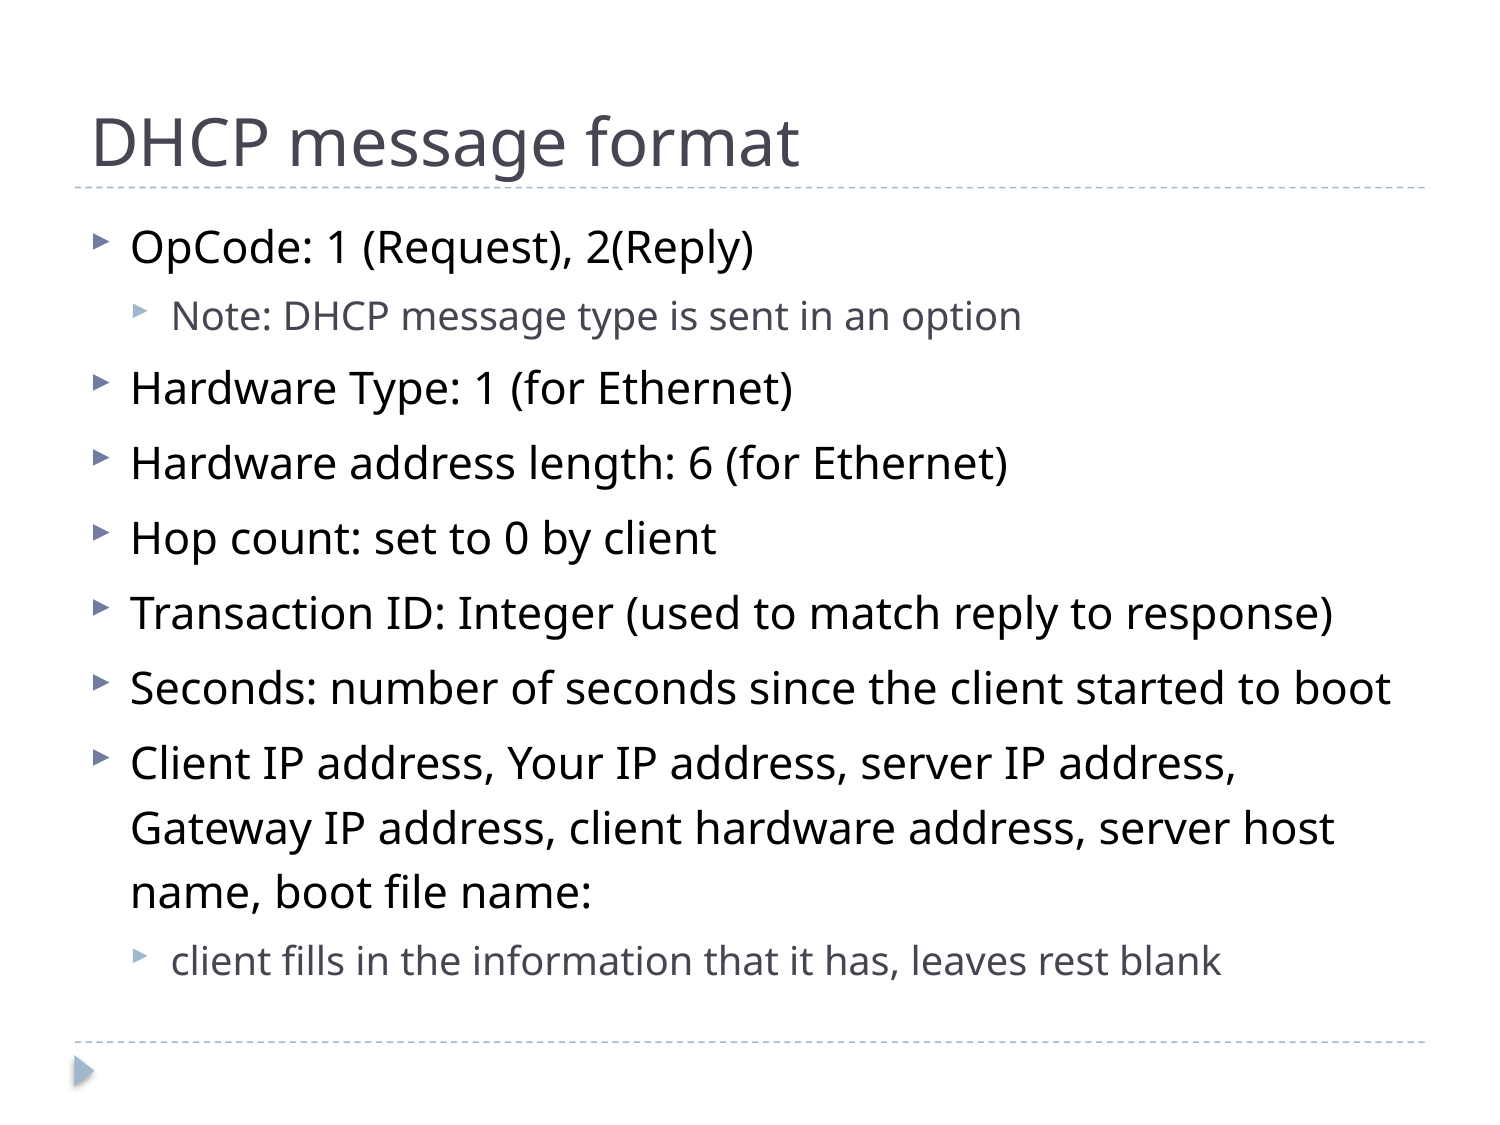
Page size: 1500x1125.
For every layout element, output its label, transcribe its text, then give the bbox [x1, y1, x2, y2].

list OpCode: 1 (Request), 2(Reply) Note: DHCP message type is sent in an option Hardware Type: 1 (for Ethernet) Hardware address length: 6 (for Ethernet) Hop count: set to 0 by client Transaction ID: Integer (used to match reply to response) Seconds: number of seconds since the client started to boot Client IP address, Your IP address, server IP address, Gateway IP address, client hardware address, server host name, boot file name: client fills in the information that it has, leaves rest blank [74, 199, 1426, 1011]
title DHCP message format [74, 24, 1426, 188]
